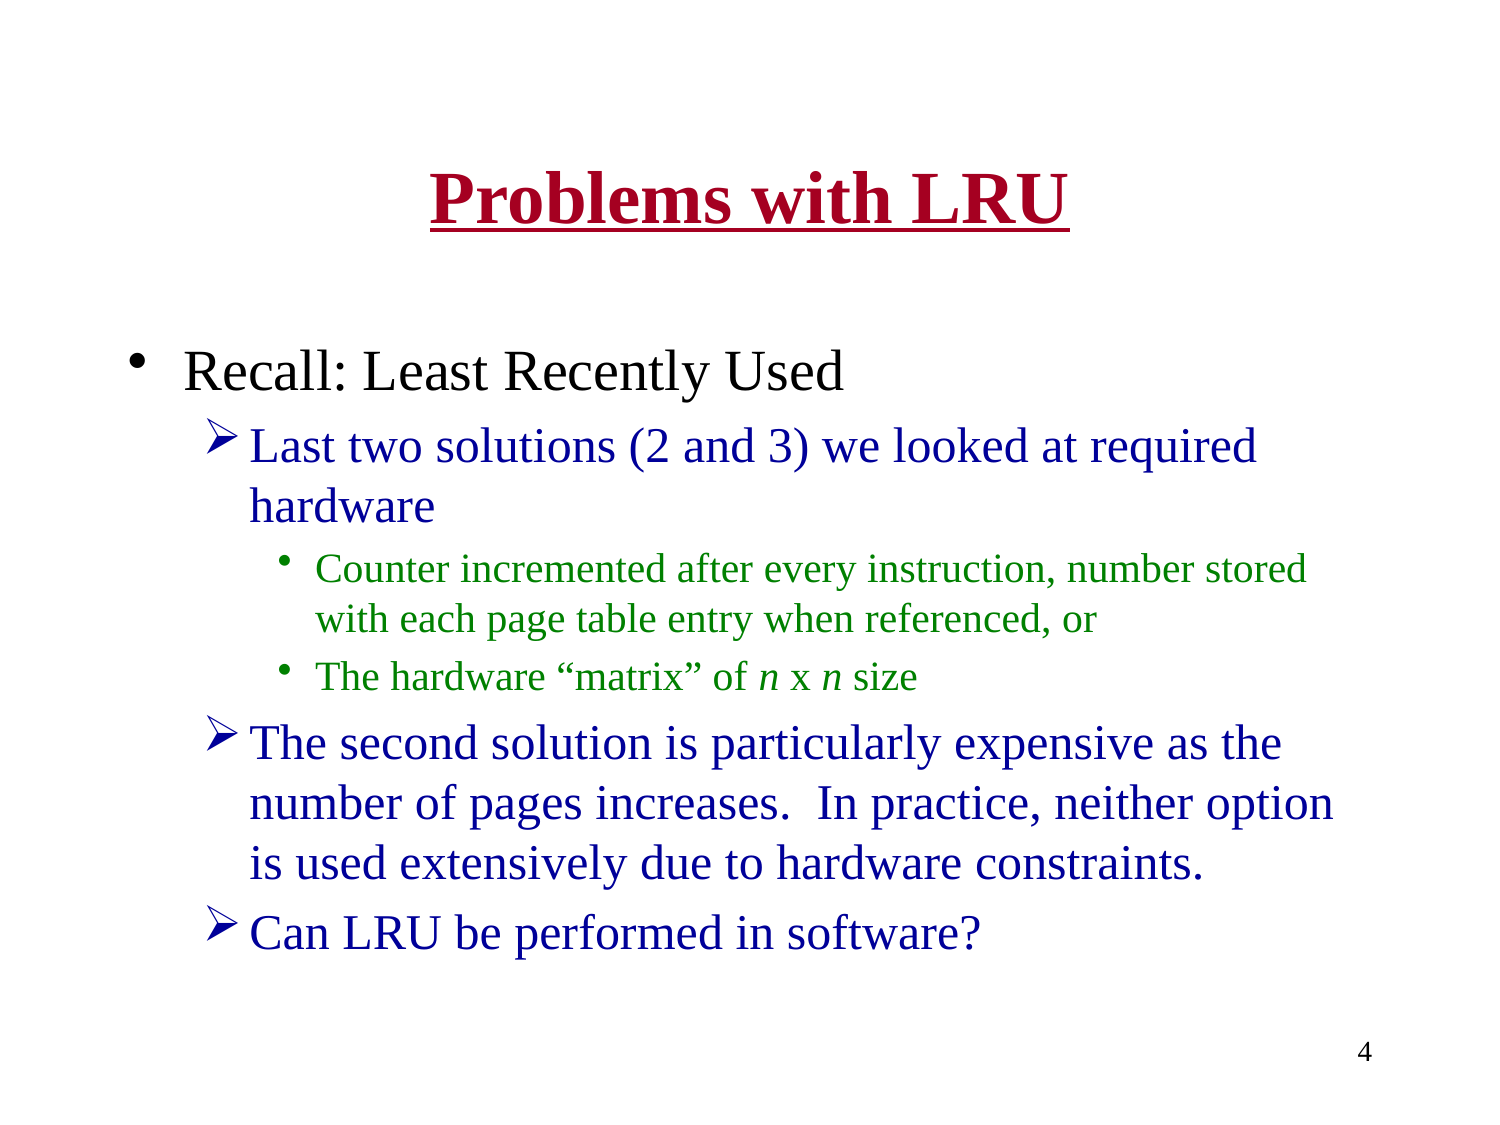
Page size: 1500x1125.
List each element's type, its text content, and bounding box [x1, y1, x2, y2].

title Problems with LRU [112, 99, 1388, 288]
list Recall: Least Recently Used Last two solutions (2 and 3) we looked at required hardware Counter incremented after every instruction, number stored with each page table entry when referenced, or The hardware “matrix” of n x n size The second solution is particularly expensive as the number of pages increases. In practice, neither option is used extensively due to hardware constraints. Can LRU be performed in software? [112, 324, 1388, 1000]
slide_number 4 [1074, 1025, 1388, 1100]
